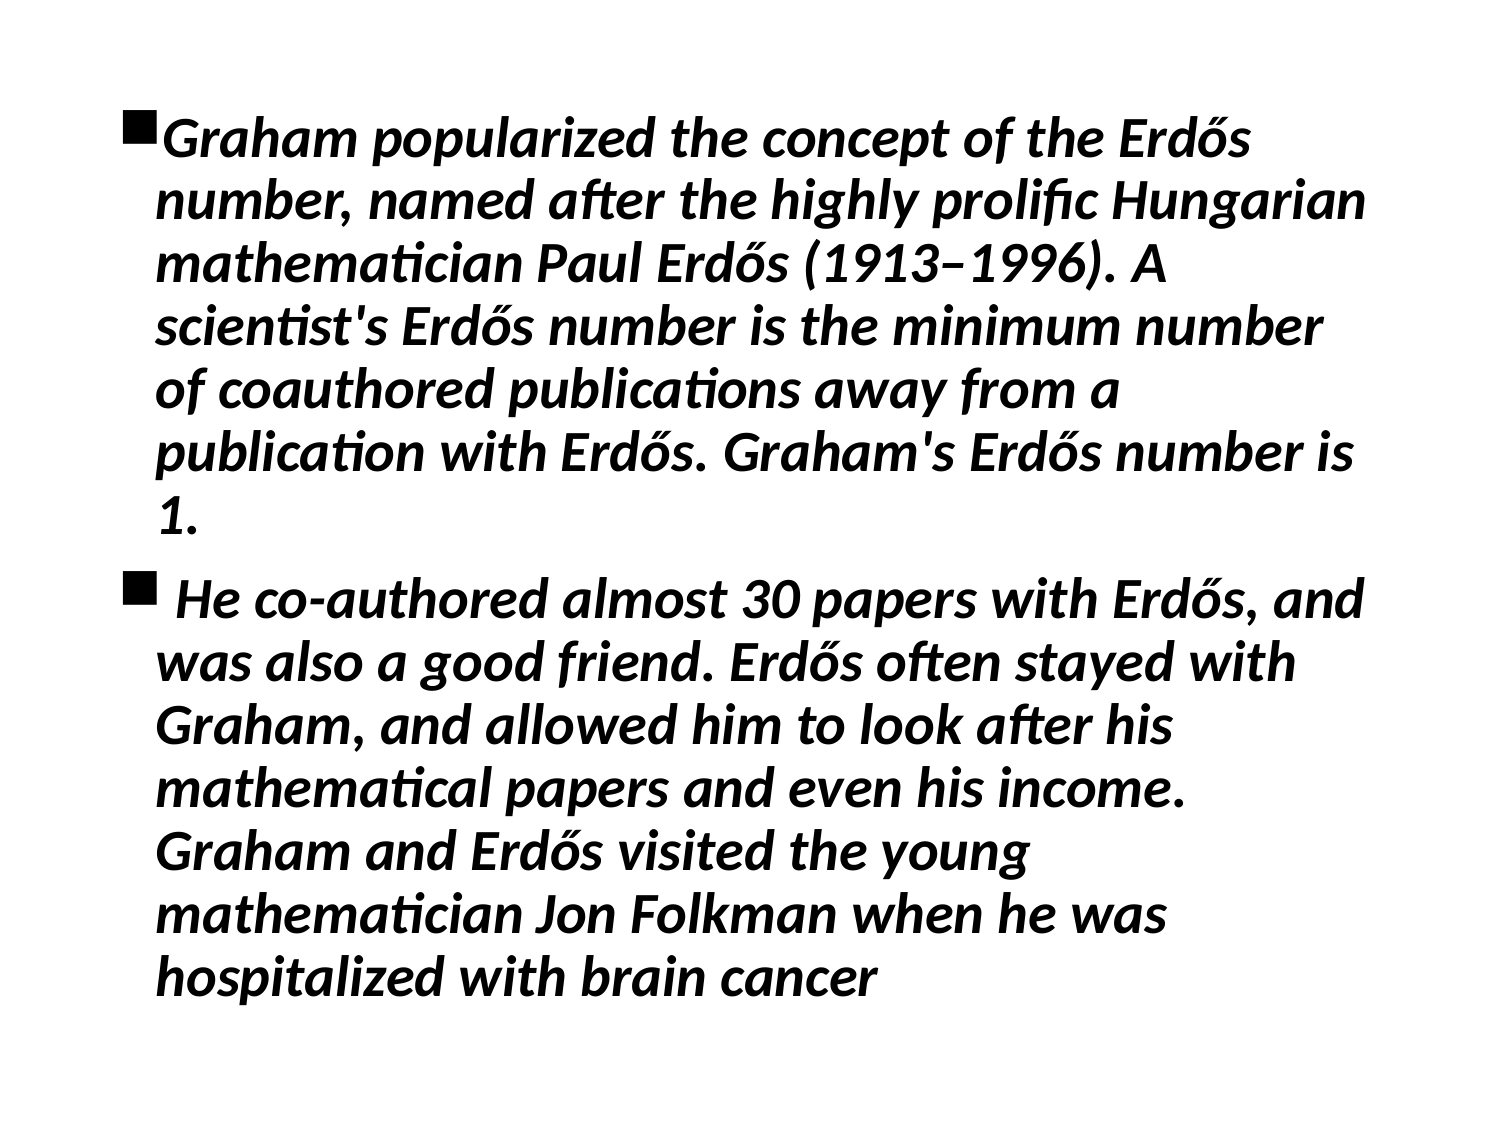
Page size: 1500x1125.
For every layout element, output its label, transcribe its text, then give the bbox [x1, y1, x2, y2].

list Graham popularized the concept of the Erdős number, named after the highly prolific Hungarian mathematician Paul Erdős (1913–1996). A scientist's Erdős number is the minimum number of coauthored publications away from a publication with Erdős. Graham's Erdős number is 1. He co-authored almost 30 papers with Erdős, and was also a good friend. Erdős often stayed with Graham, and allowed him to look after his mathematical papers and even his income. Graham and Erdős visited the young mathematician Jon Folkman when he was hospitalized with brain cancer [103, 99, 1397, 1014]
